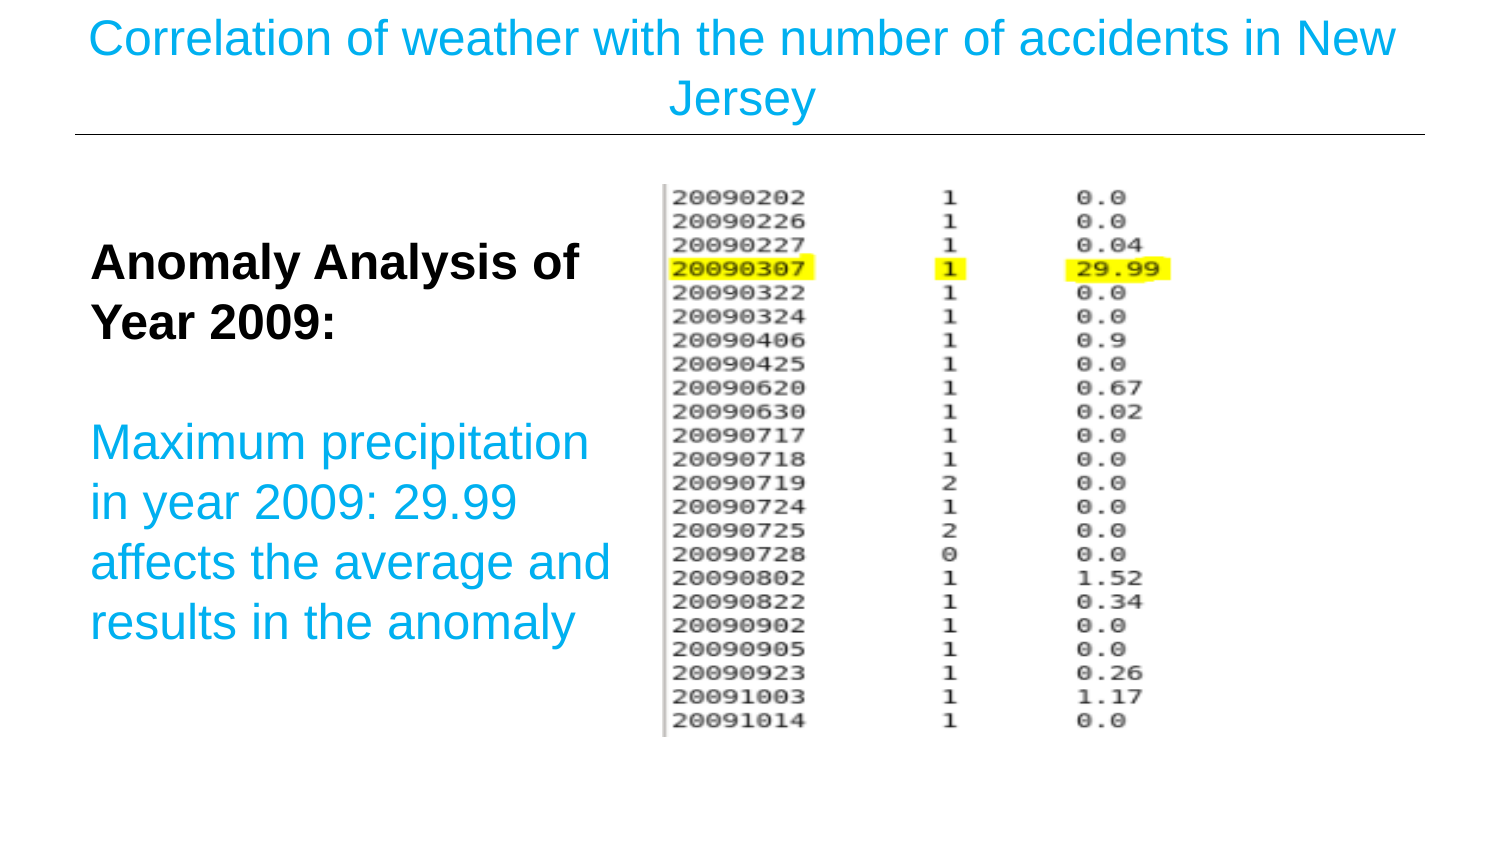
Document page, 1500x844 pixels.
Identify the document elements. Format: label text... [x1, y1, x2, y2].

title Correlation of weather with the number of accidents in New Jersey [67, 78, 1418, 231]
list Anomaly Analysis of Year 2009: Maximum precipitation in year 2009: 29.99 affects the average and results in the anomaly [75, 154, 1425, 766]
picture [662, 184, 1388, 738]
